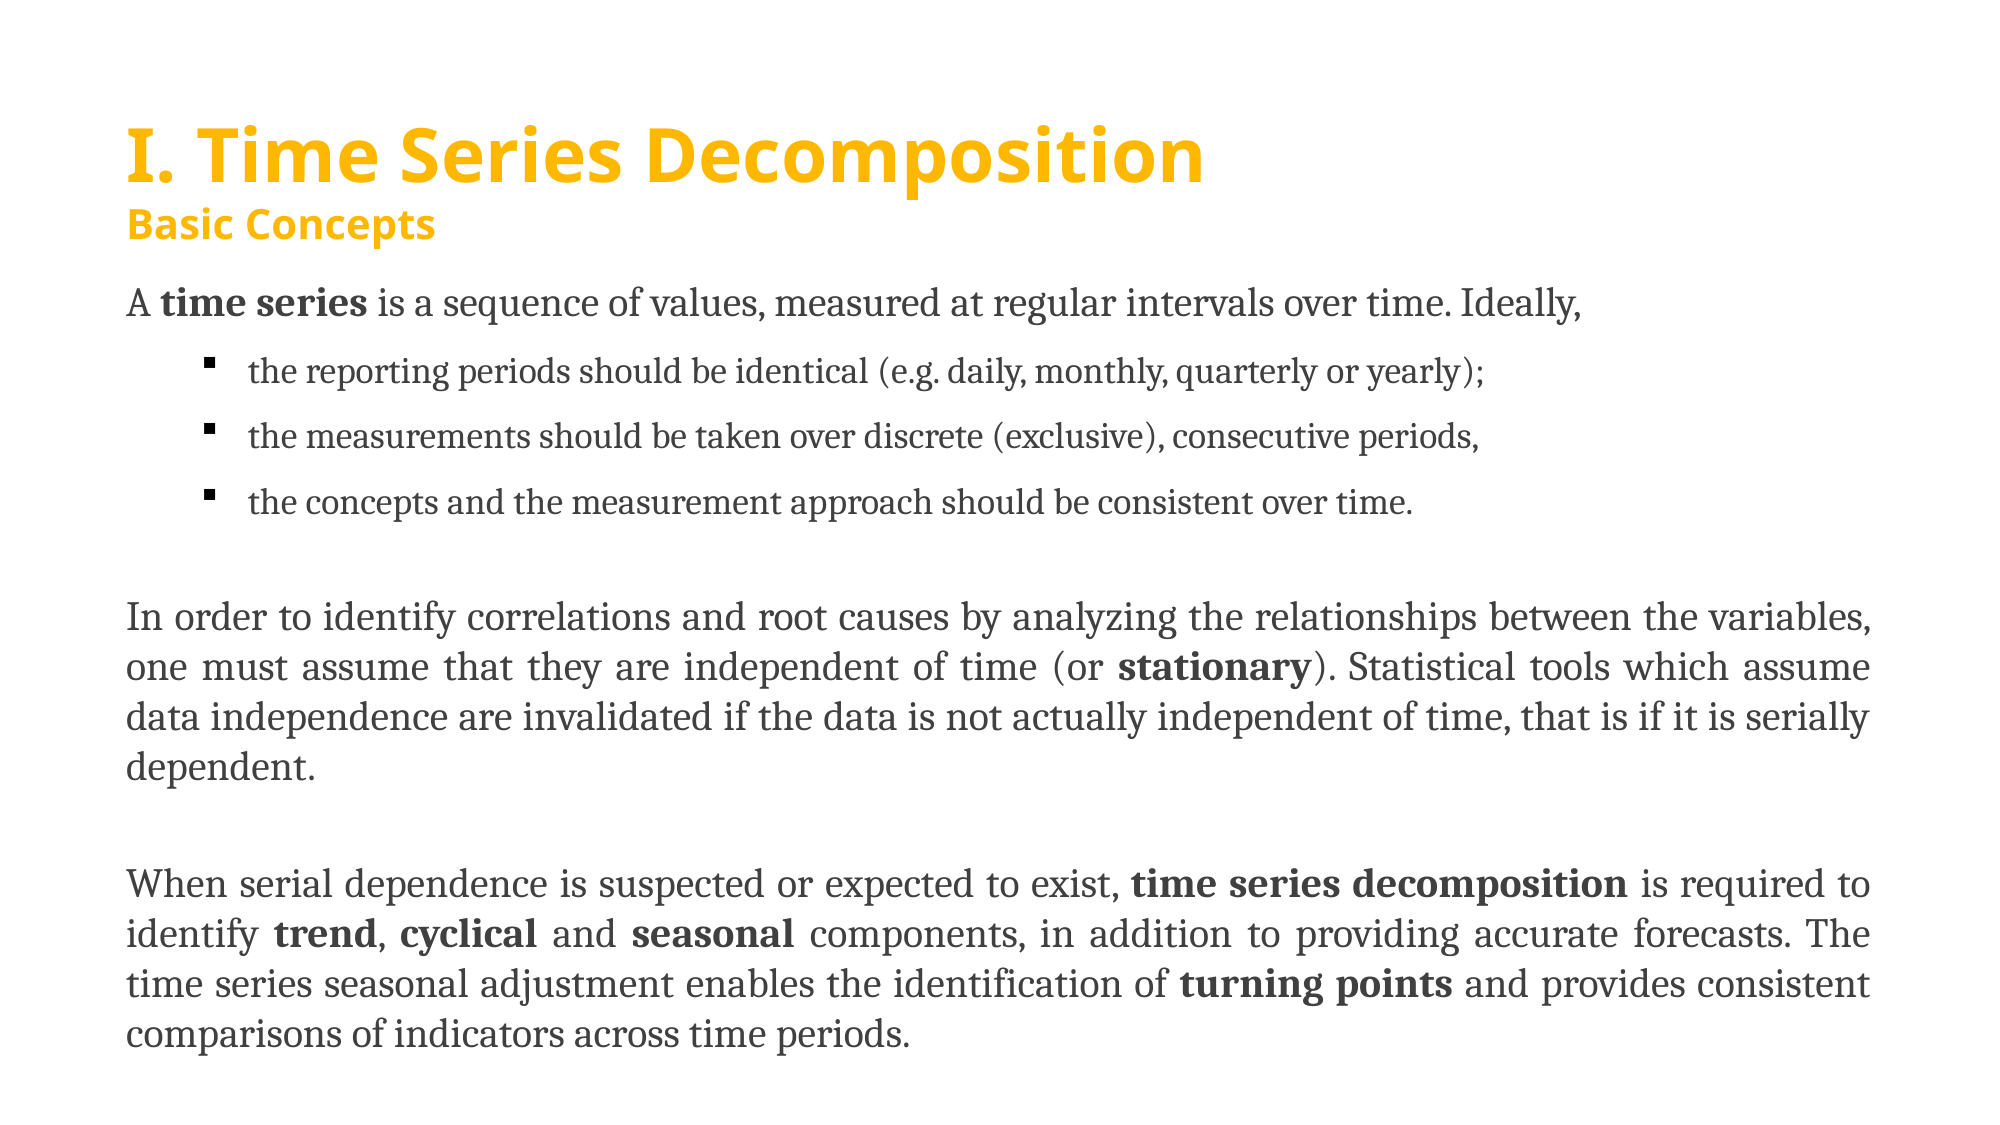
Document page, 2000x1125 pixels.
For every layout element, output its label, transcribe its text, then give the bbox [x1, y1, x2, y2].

title I. Time Series Decomposition Basic Concepts [111, 99, 1886, 267]
list A time series is a sequence of values, measured at regular intervals over time. Ideally, the reporting periods should be identical (e.g. daily, monthly, quarterly or yearly); the measurements should be taken over discrete (exclusive), consecutive periods, the concepts and the measurement approach should be consistent over time. In order to identify correlations and root causes by analyzing the relationships between the variables, one must assume that they are independent of time (or stationary). Statistical tools which assume data independence are invalidated if the data is not actually independent of time, that is if it is serially dependent. When serial dependence is suspected or expected to exist, time series decomposition is required to identify trend, cyclical and seasonal components, in addition to providing accurate forecasts. The time series seasonal adjustment enables the identification of turning points and provides consistent comparisons of indicators across time periods. [111, 267, 1886, 1064]
